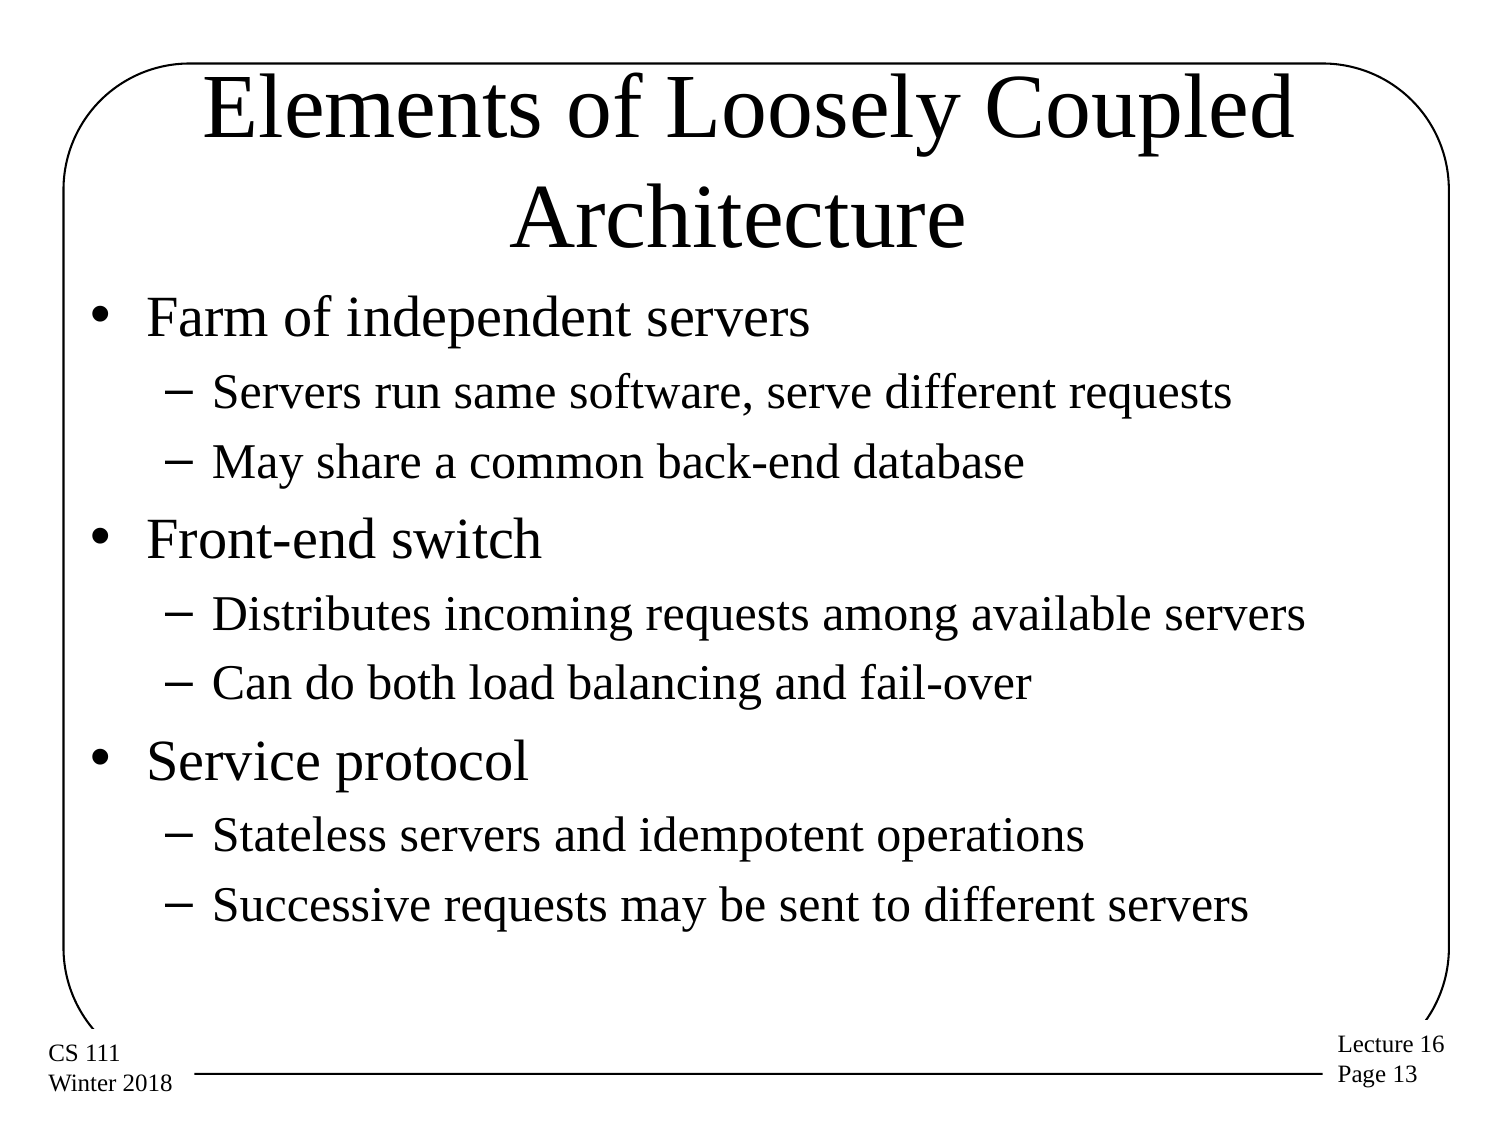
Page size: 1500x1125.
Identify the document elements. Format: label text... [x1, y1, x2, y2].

list Farm of independent servers Servers run same software, serve different requests May share a common back-end database Front-end switch Distributes incoming requests among available servers Can do both load balancing and fail-over Service protocol Stateless servers and idempotent operations Successive requests may be sent to different servers [74, 270, 1426, 1014]
title Elements of Loosely Coupled Architecture [74, 62, 1426, 251]
